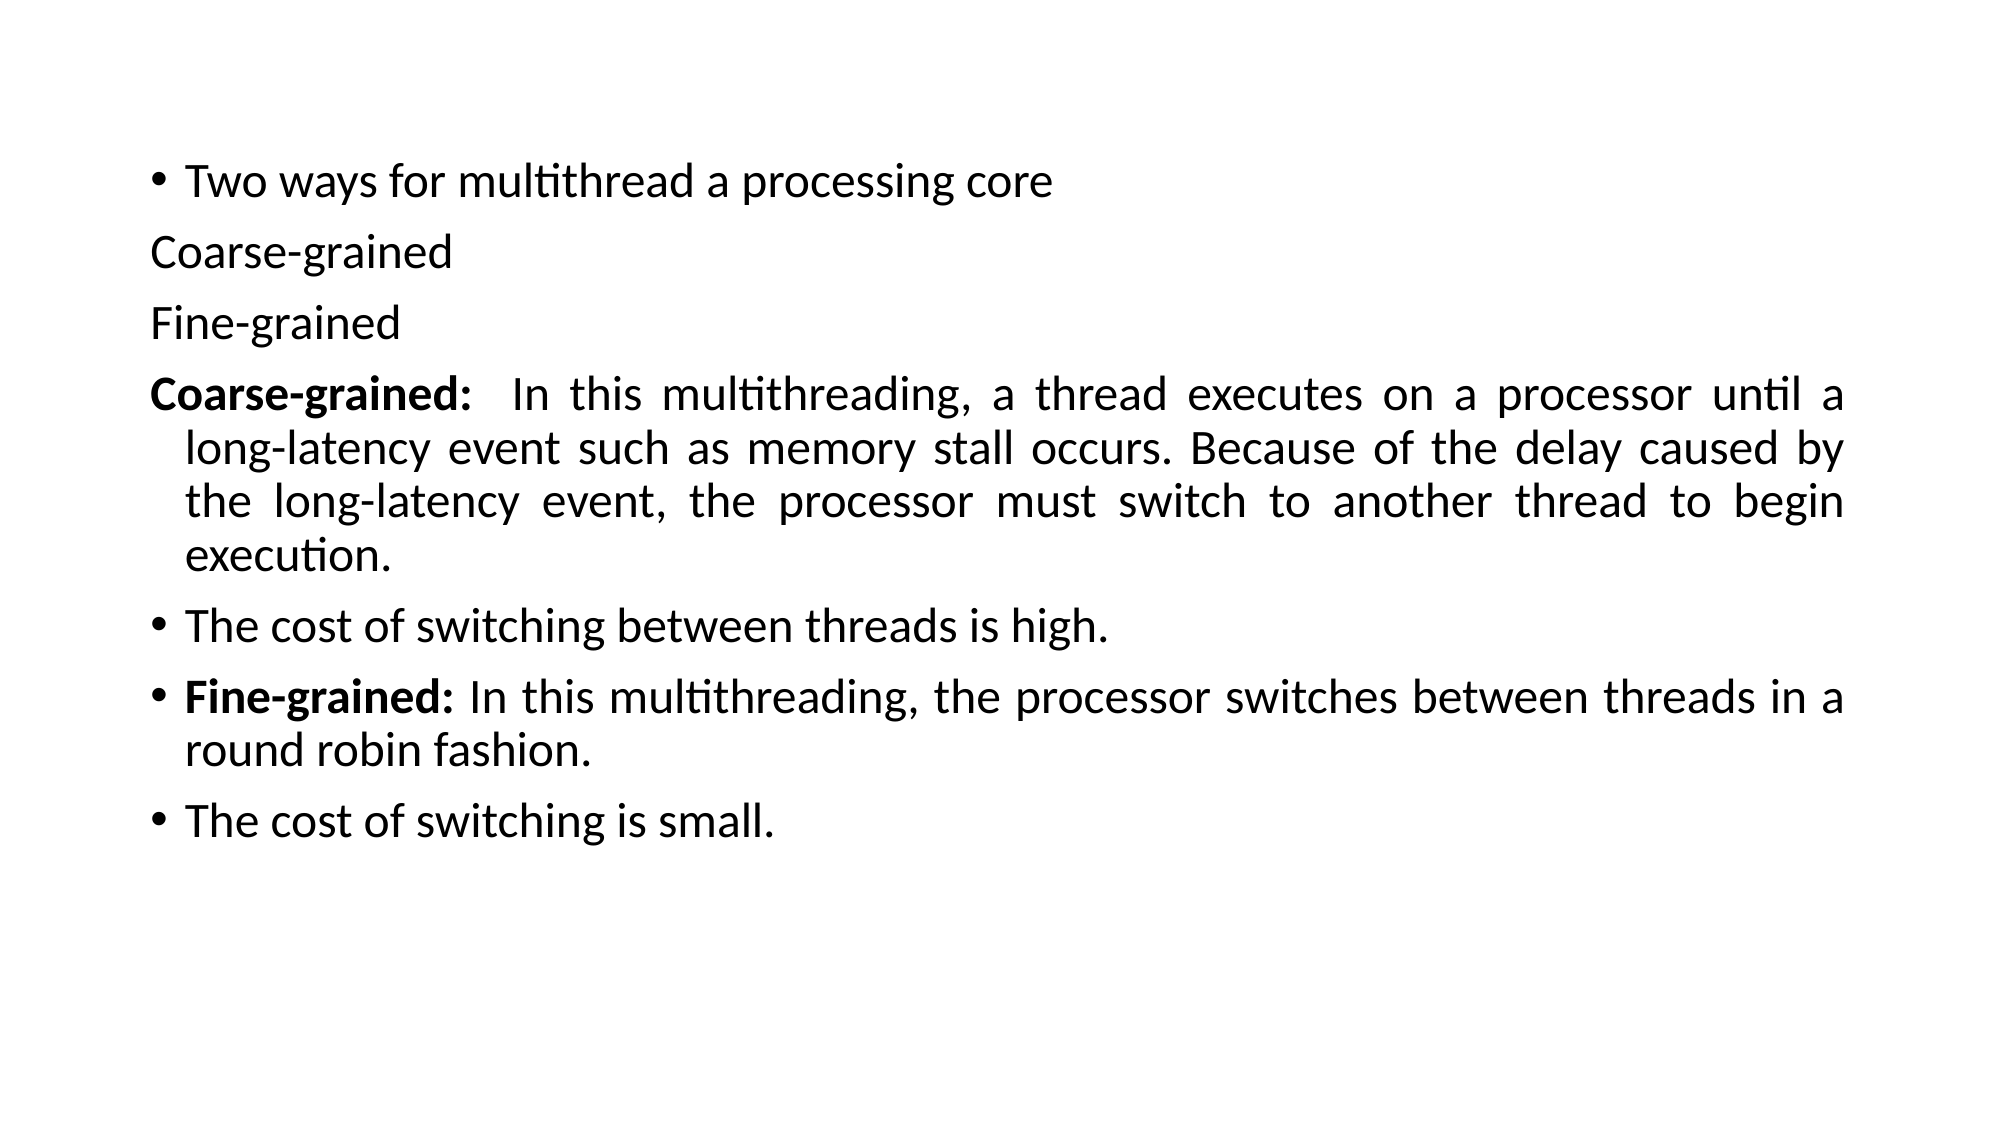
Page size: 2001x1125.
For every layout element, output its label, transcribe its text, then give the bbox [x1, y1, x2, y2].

list Two ways for multithread a processing core Coarse-grained Fine-grained Coarse-grained: In this multithreading, a thread executes on a processor until a long-latency event such as memory stall occurs. Because of the delay caused by the long-latency event, the processor must switch to another thread to begin execution. The cost of switching between threads is high. Fine-grained: In this multithreading, the processor switches between threads in a round robin fashion. The cost of switching is small. [135, 147, 1861, 862]
